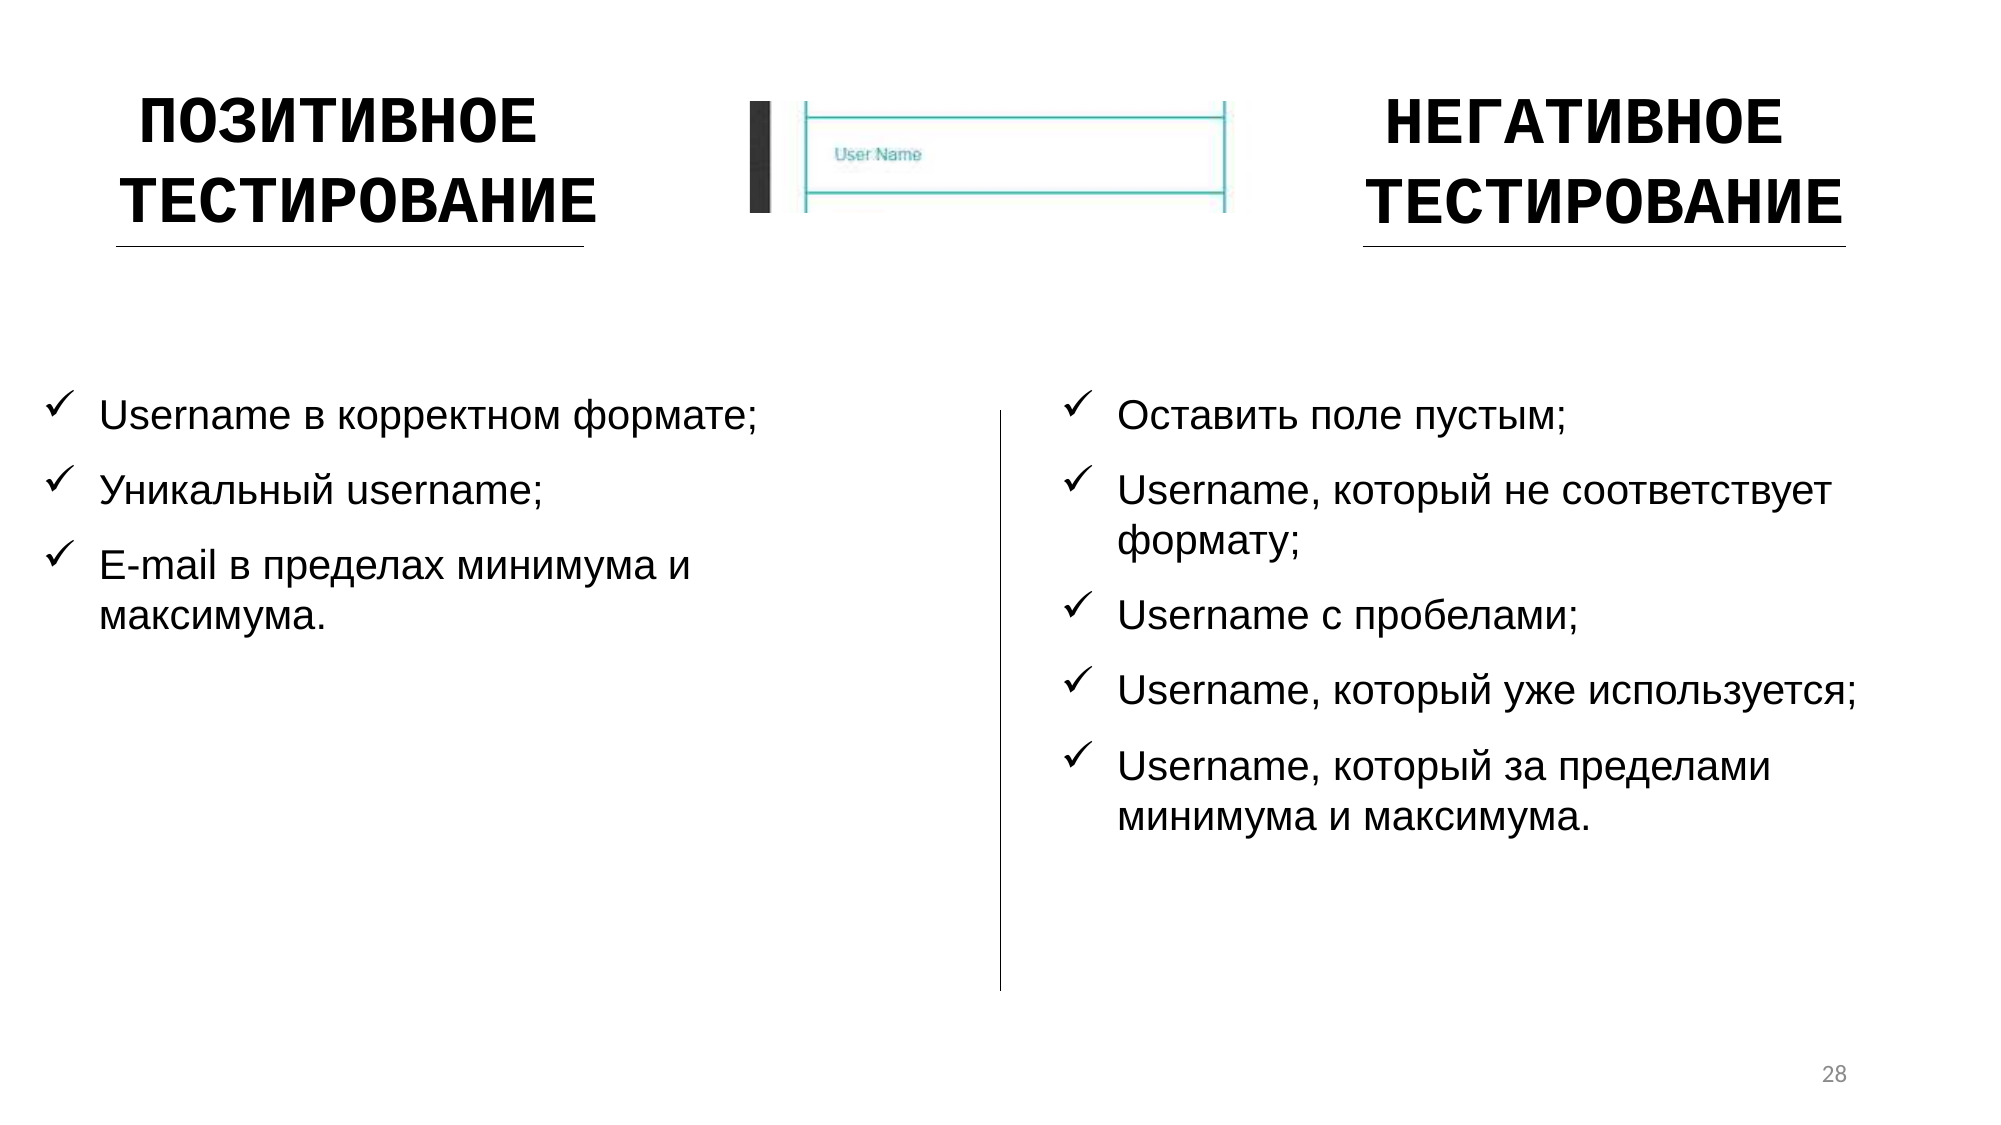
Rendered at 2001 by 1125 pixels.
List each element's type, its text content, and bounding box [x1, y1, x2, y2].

picture [749, 101, 1252, 213]
text_box Оставить поле пустым; Username, который не соответствует формату; Username с пробелами; Username, который уже используется; Username, который за пределами минимума и максимума. [1045, 380, 1944, 846]
slide_number 28 [1412, 1042, 1863, 1103]
text_box Username в корректном формате; Уникальный username; E-mail в пределах минимума и максимума. [27, 380, 926, 646]
text_box НЕГАТИВНОЕ ТЕСТИРОВАНИЕ [1349, 69, 1860, 245]
text_box ПОЗИТИВНОЕ ТЕСТИРОВАНИЕ [103, 68, 614, 244]
